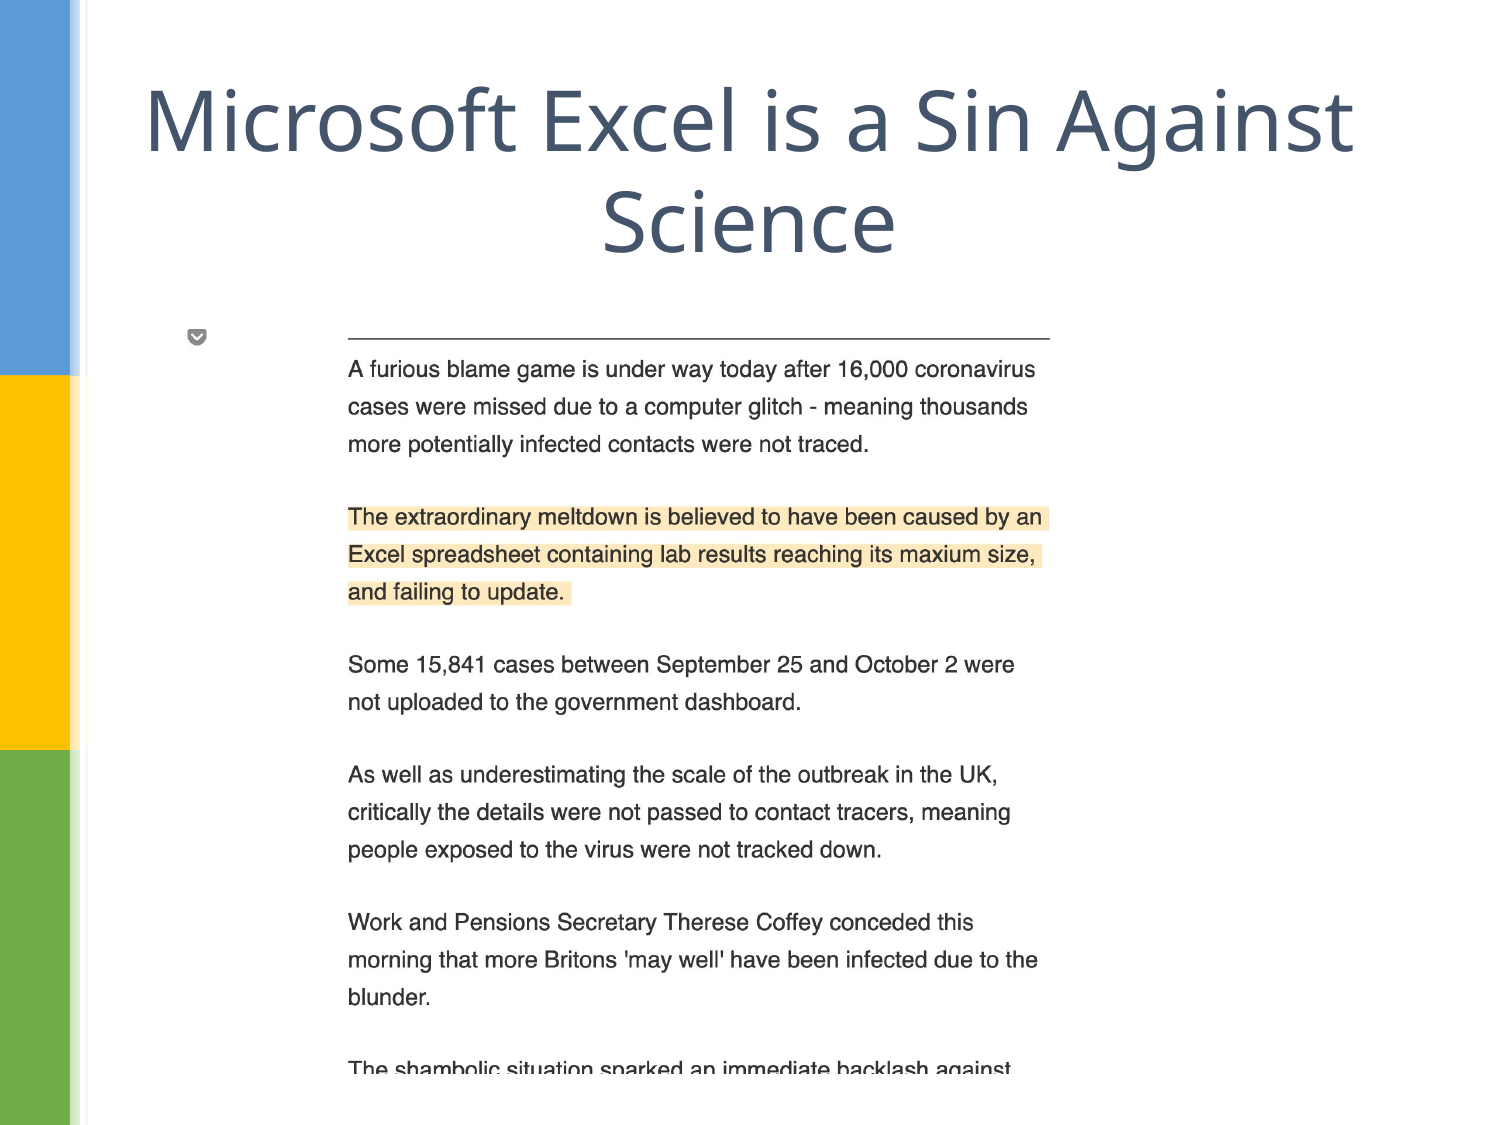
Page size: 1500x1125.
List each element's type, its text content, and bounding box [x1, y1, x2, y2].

picture [109, 324, 1260, 1074]
title Microsoft Excel is a Sin Against Science [103, 59, 1397, 278]
